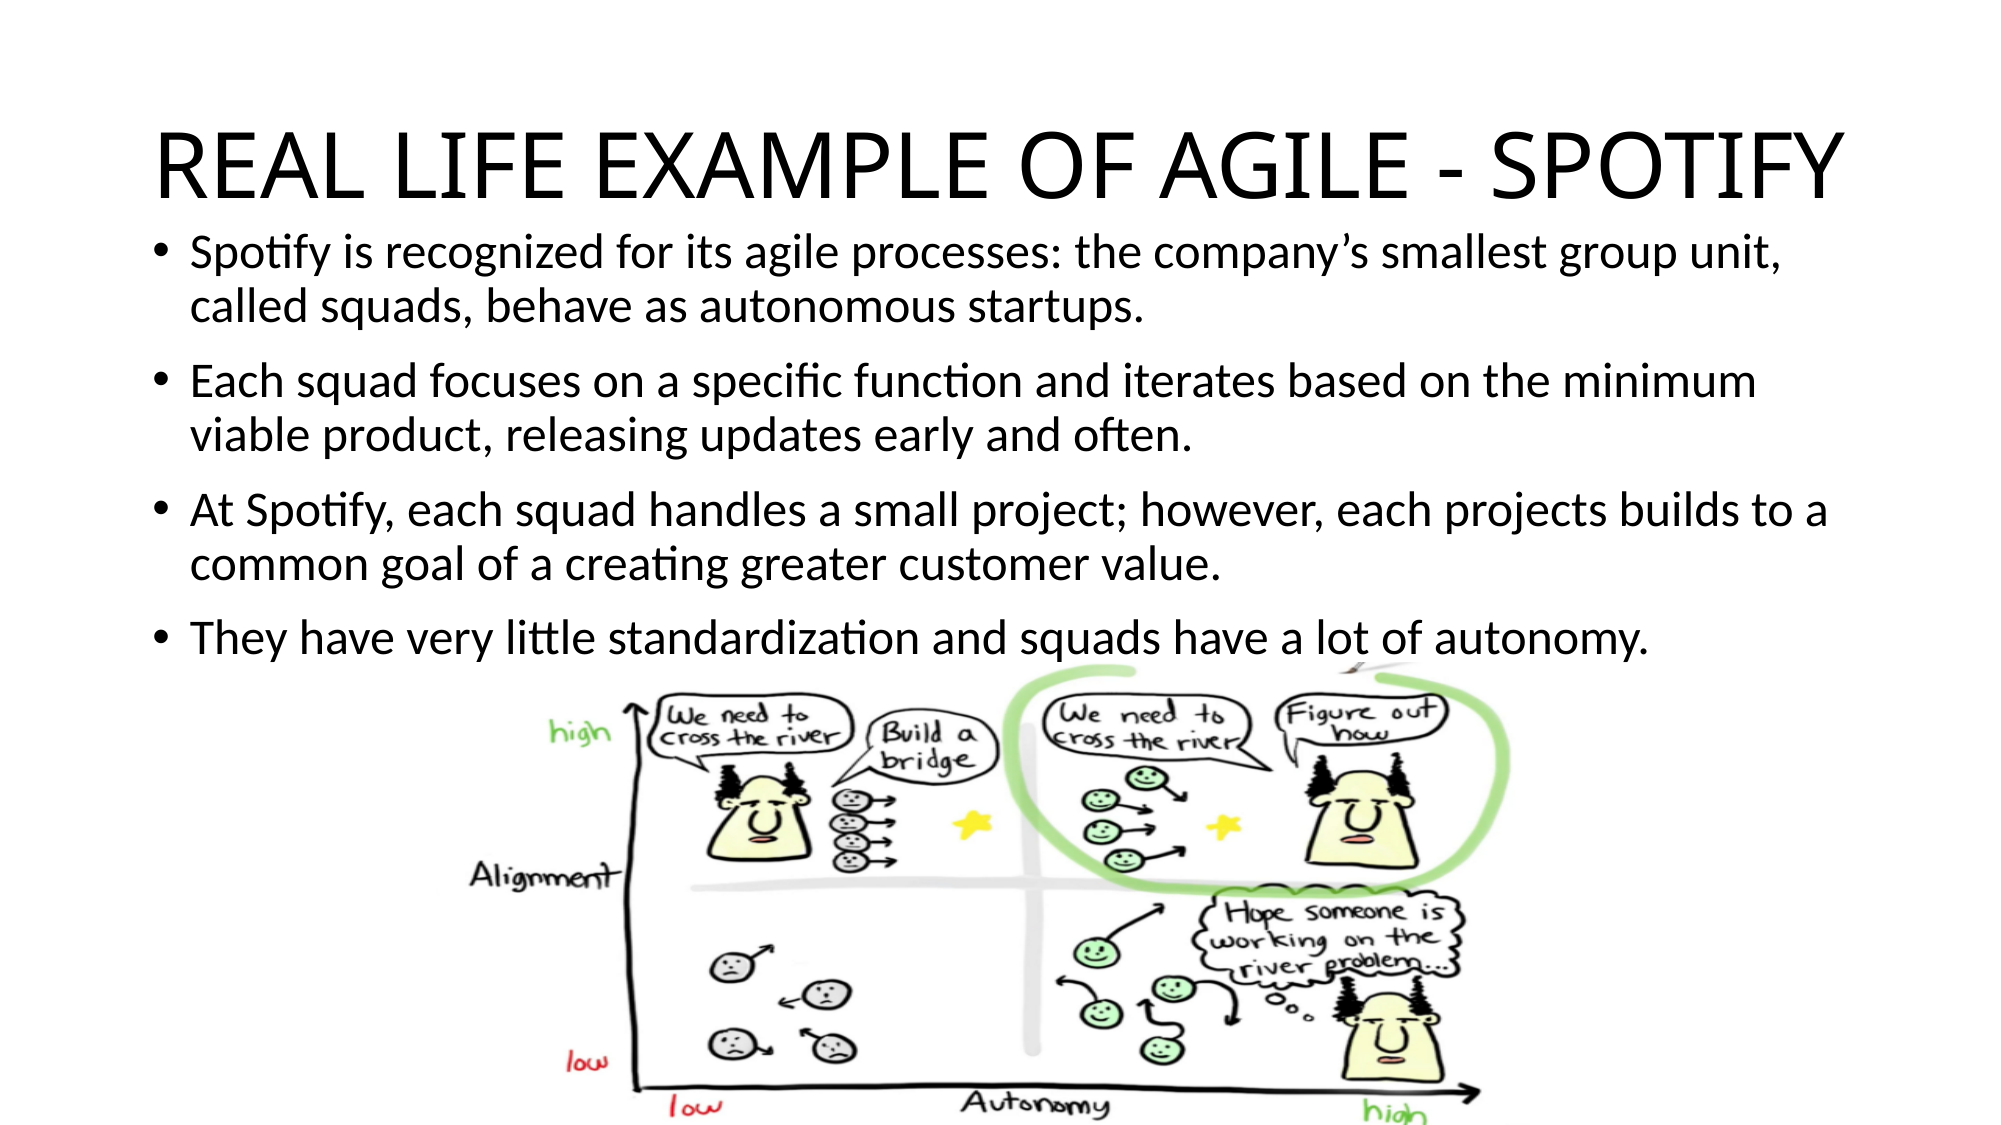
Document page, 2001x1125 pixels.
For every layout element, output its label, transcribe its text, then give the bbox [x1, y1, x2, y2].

picture [435, 662, 1530, 1125]
list Spotify is recognized for its agile processes: the company’s smallest group unit, called squads, behave as autonomous startups. Each squad focuses on a specific function and iterates based on the minimum viable product, releasing updates early and often. At Spotify, each squad handles a small project; however, each projects builds to a common goal of a creating greater customer value. They have very little standardization and squads have a lot of autonomy. [137, 218, 1863, 932]
title REAL LIFE EXAMPLE OF AGILE - SPOTIFY [137, 59, 1863, 218]
